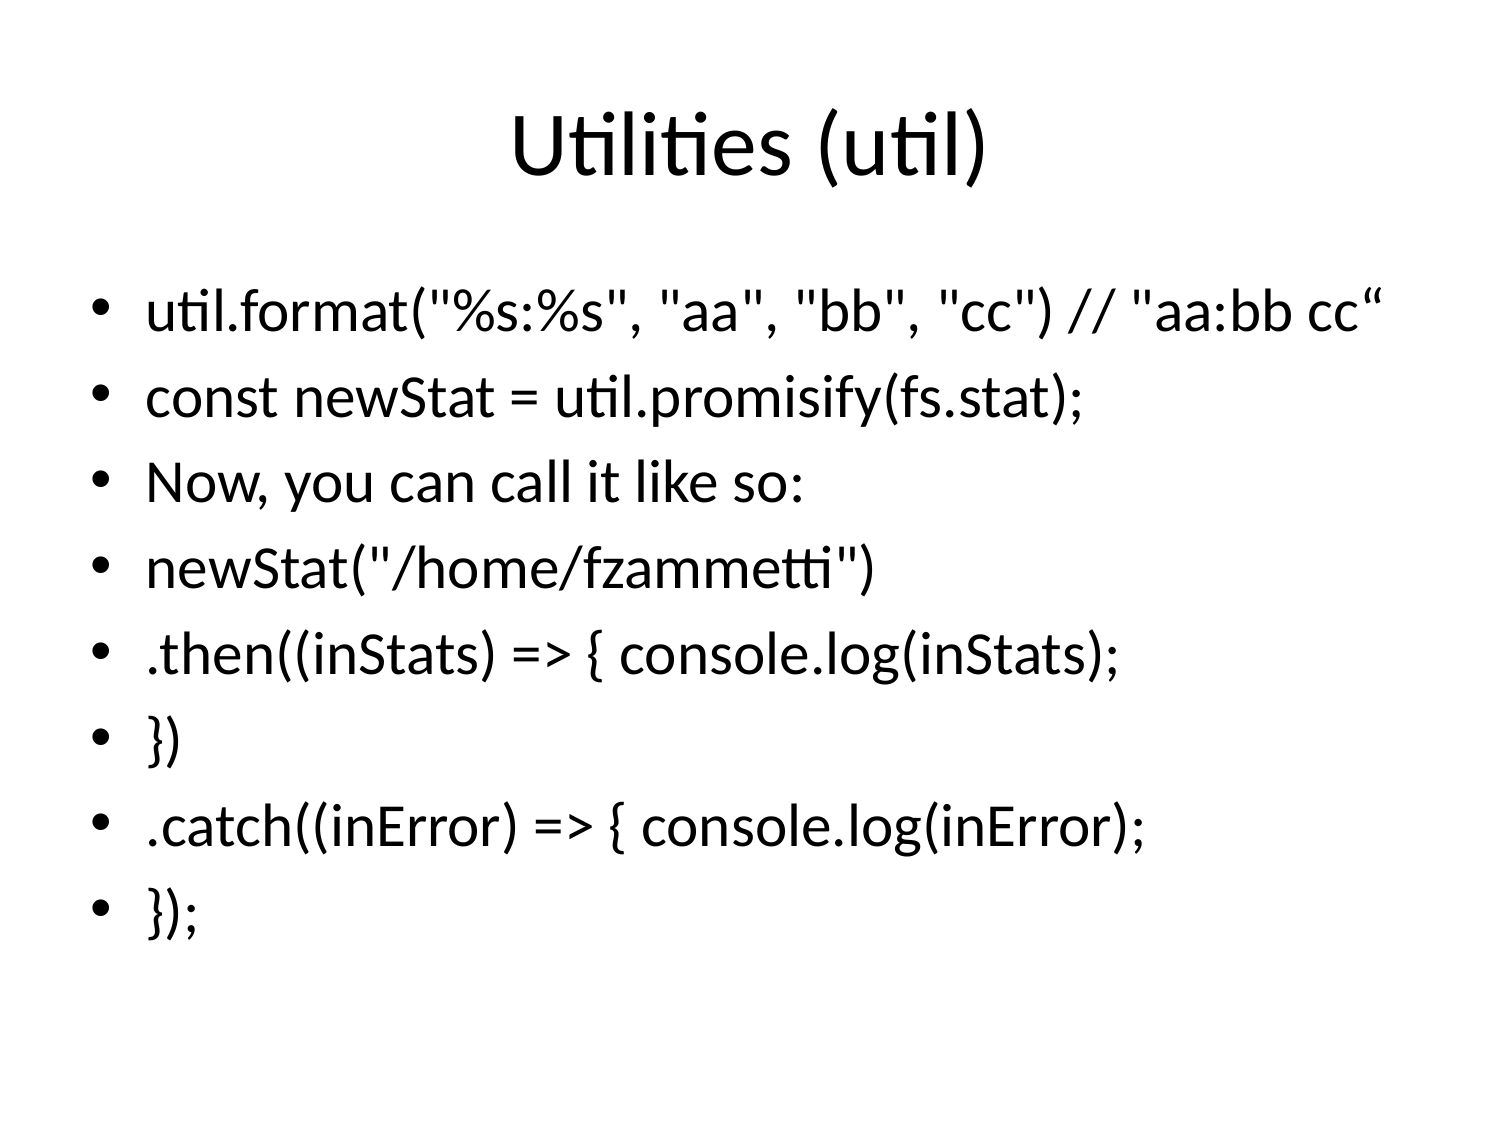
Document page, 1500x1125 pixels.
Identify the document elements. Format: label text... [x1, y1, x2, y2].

list util.format("%s:%s", "aa", "bb", "cc") // "aa:bb cc“ const newStat = util.promisify(fs.stat); Now, you can call it like so: newStat("/home/fzammetti") .then((inStats) => { console.log(inStats); }) .catch((inError) => { console.log(inError); }); [75, 262, 1425, 1005]
title Utilities (util) [75, 45, 1425, 233]
